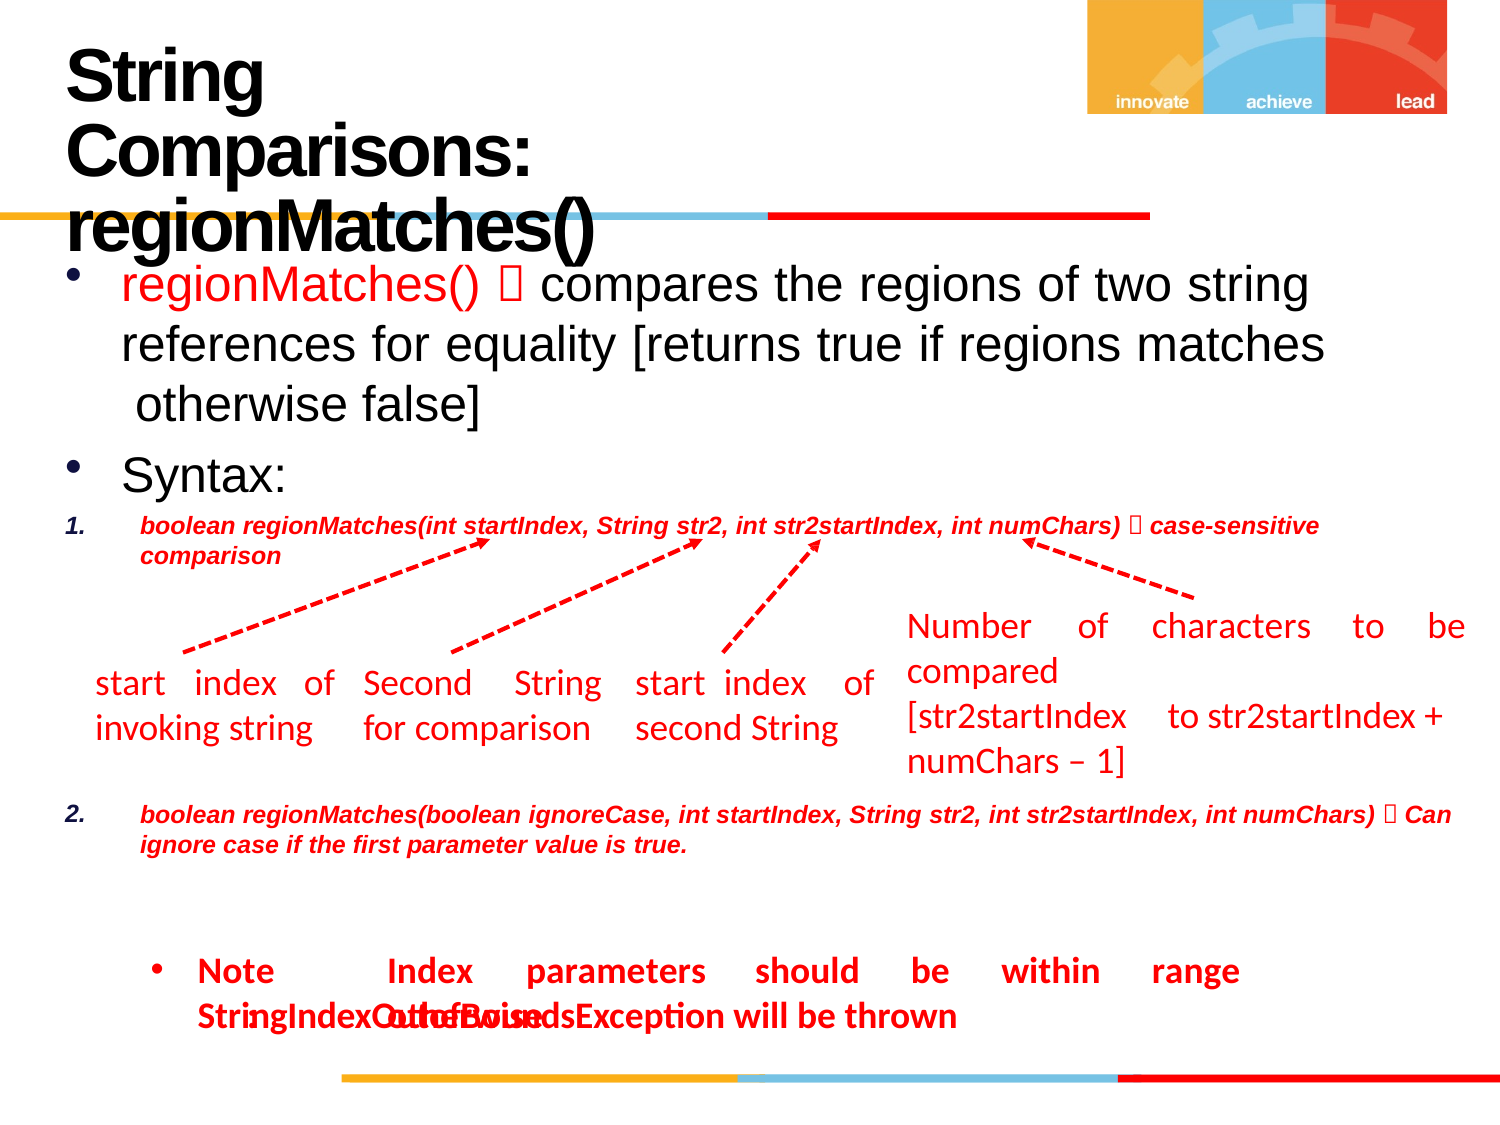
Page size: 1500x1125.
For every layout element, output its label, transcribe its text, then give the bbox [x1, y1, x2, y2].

text_box [469, 537, 491, 550]
text_box [787, 564, 800, 577]
text_box [182, 646, 196, 655]
text_box [246, 622, 260, 632]
text_box start index of second String [633, 655, 875, 748]
text_box [620, 568, 635, 578]
text_box start index of invoking string [93, 655, 336, 748]
text_box [743, 615, 755, 629]
text_box [1052, 547, 1066, 557]
text_box [543, 603, 557, 613]
text_box [421, 557, 435, 567]
text_box [1148, 580, 1163, 590]
text_box [754, 603, 767, 616]
text_box boolean regionMatches(boolean ignoreCase, int startIndex, String str2, int str2startIndex, int numChars)  Can ignore case if the first parameter value is true. [137, 794, 1466, 859]
text_box [807, 539, 821, 553]
text_box [636, 561, 650, 571]
text_box [357, 581, 372, 590]
text_box [453, 545, 467, 555]
picture [1087, 0, 1448, 114]
text_box [1021, 537, 1037, 550]
text_box [277, 610, 292, 620]
text_box [776, 577, 789, 590]
text_box [1068, 553, 1082, 562]
text_box [341, 587, 356, 596]
text_box [309, 598, 324, 608]
text_box [589, 582, 604, 592]
text_box [373, 575, 388, 584]
text_box [667, 547, 681, 557]
text_box Index parameters should be within range otherwise [384, 943, 1447, 1036]
text_box [1164, 586, 1179, 595]
text_box [198, 640, 212, 649]
text_box [512, 617, 526, 627]
text_box [1132, 575, 1147, 584]
text_box [437, 551, 451, 561]
text_box Note : [148, 943, 338, 1036]
text_box [605, 575, 619, 585]
text_box [1036, 542, 1050, 551]
text_box 2. [62, 795, 89, 828]
text_box [682, 538, 703, 551]
text_box regionMatches()  compares the regions of two string references for equality [returns true if regions matches otherwise false] Syntax: boolean regionMatches(int startIndex, String str2, int str2startIndex, int numChars)  case-sensitive comparison [62, 248, 1485, 570]
text_box Number of characters to be compared [str2startIndex to str2startIndex + numChars – 1] [904, 598, 1466, 781]
text_box [1181, 592, 1195, 598]
text_box StringIndexOutofBoundsException will be thrown [195, 988, 968, 1036]
text_box [1116, 569, 1131, 579]
text_box [798, 551, 811, 564]
text_box [558, 596, 573, 606]
text_box [721, 641, 733, 655]
text_box [214, 634, 228, 643]
title String Comparisons: regionMatches() [62, 24, 752, 267]
text_box [465, 638, 480, 648]
text_box [732, 628, 744, 642]
text_box [1084, 558, 1099, 568]
text_box [481, 631, 495, 641]
text_box [527, 610, 542, 620]
text_box [651, 554, 666, 564]
text_box [261, 616, 276, 626]
text_box [765, 590, 778, 603]
text_box [389, 569, 403, 578]
text_box [1100, 564, 1115, 573]
text_box [574, 589, 588, 599]
text_box [405, 563, 419, 573]
text_box [293, 604, 308, 614]
text_box [450, 645, 464, 655]
text_box [230, 628, 244, 637]
text_box [496, 624, 511, 634]
text_box [325, 593, 340, 602]
text_box Second String for comparison [361, 655, 604, 748]
